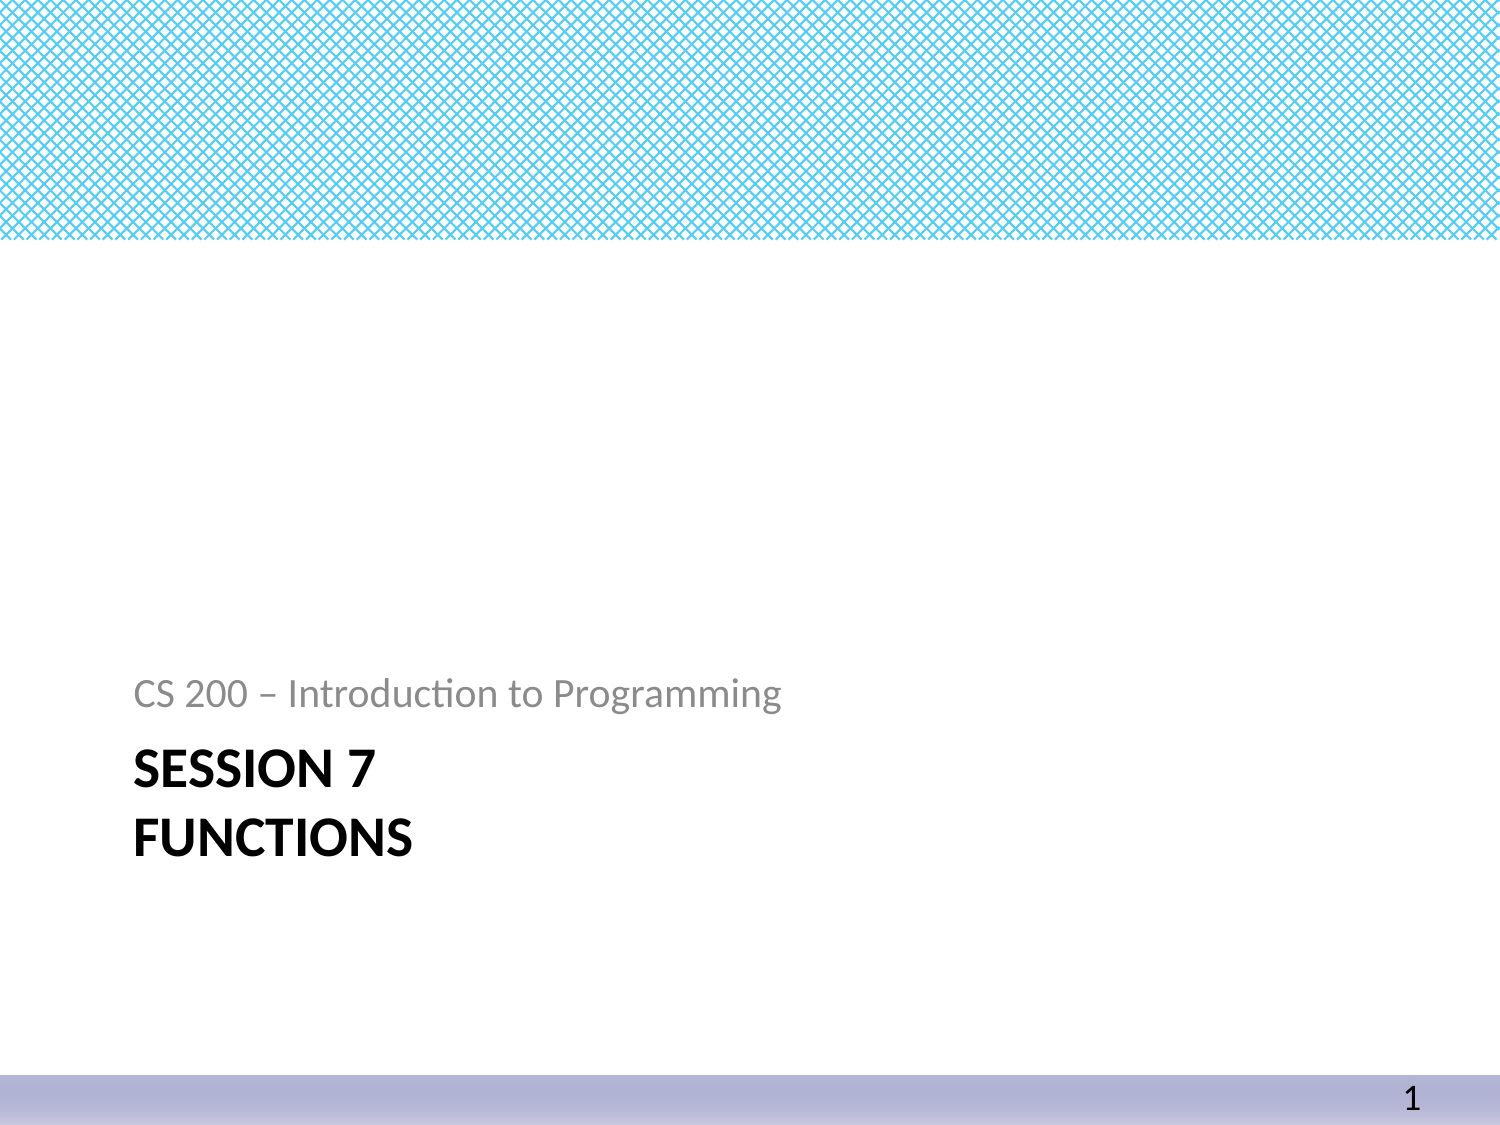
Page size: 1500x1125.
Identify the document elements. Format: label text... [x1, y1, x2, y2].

title Session 7 Functions [118, 723, 1394, 947]
list CS 200 – Introduction to Programming [118, 476, 1394, 723]
